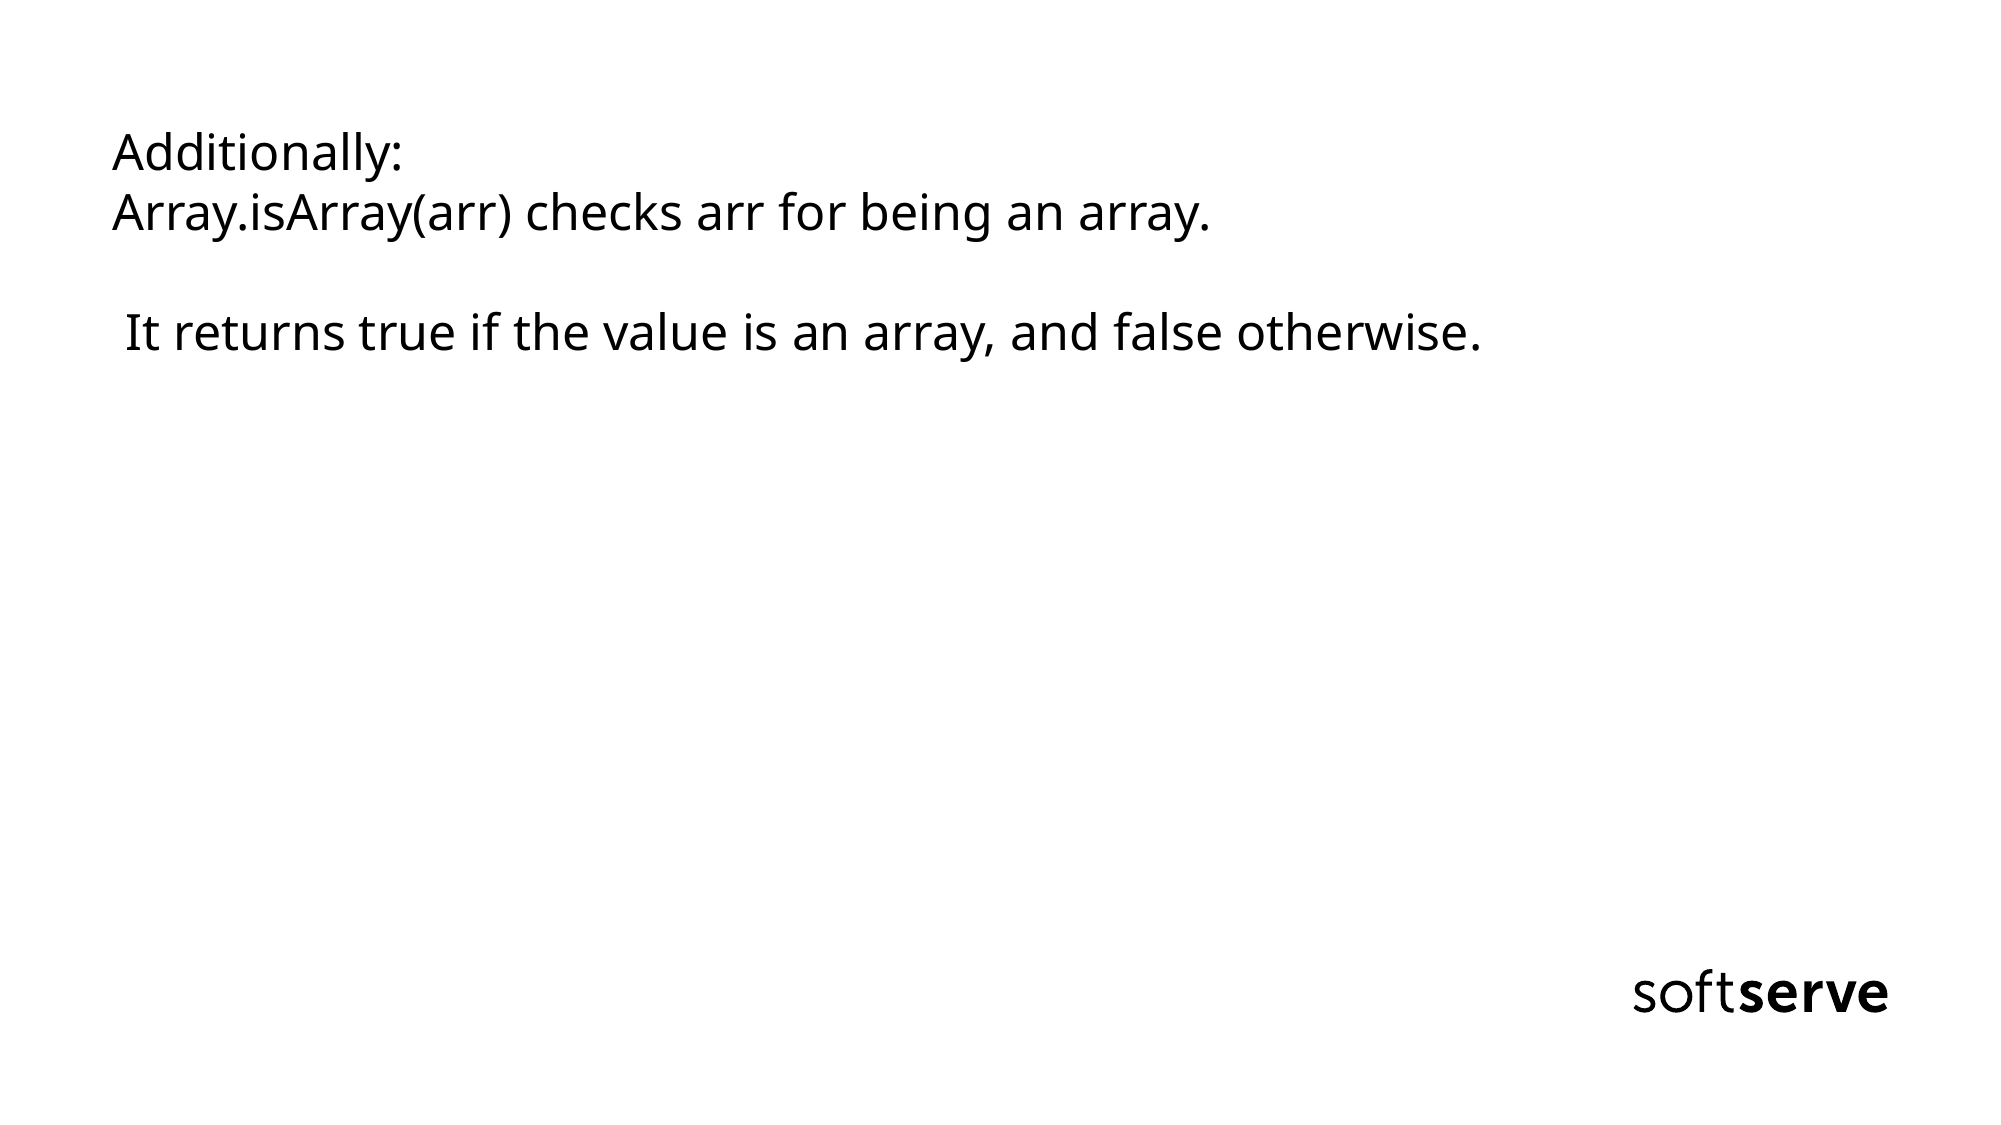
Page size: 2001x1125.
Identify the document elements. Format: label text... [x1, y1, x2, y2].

title Additionally: Array.isArray(arr) checks arr for being an array. It returns true if the value is an array, and false otherwise. [112, 112, 1888, 900]
